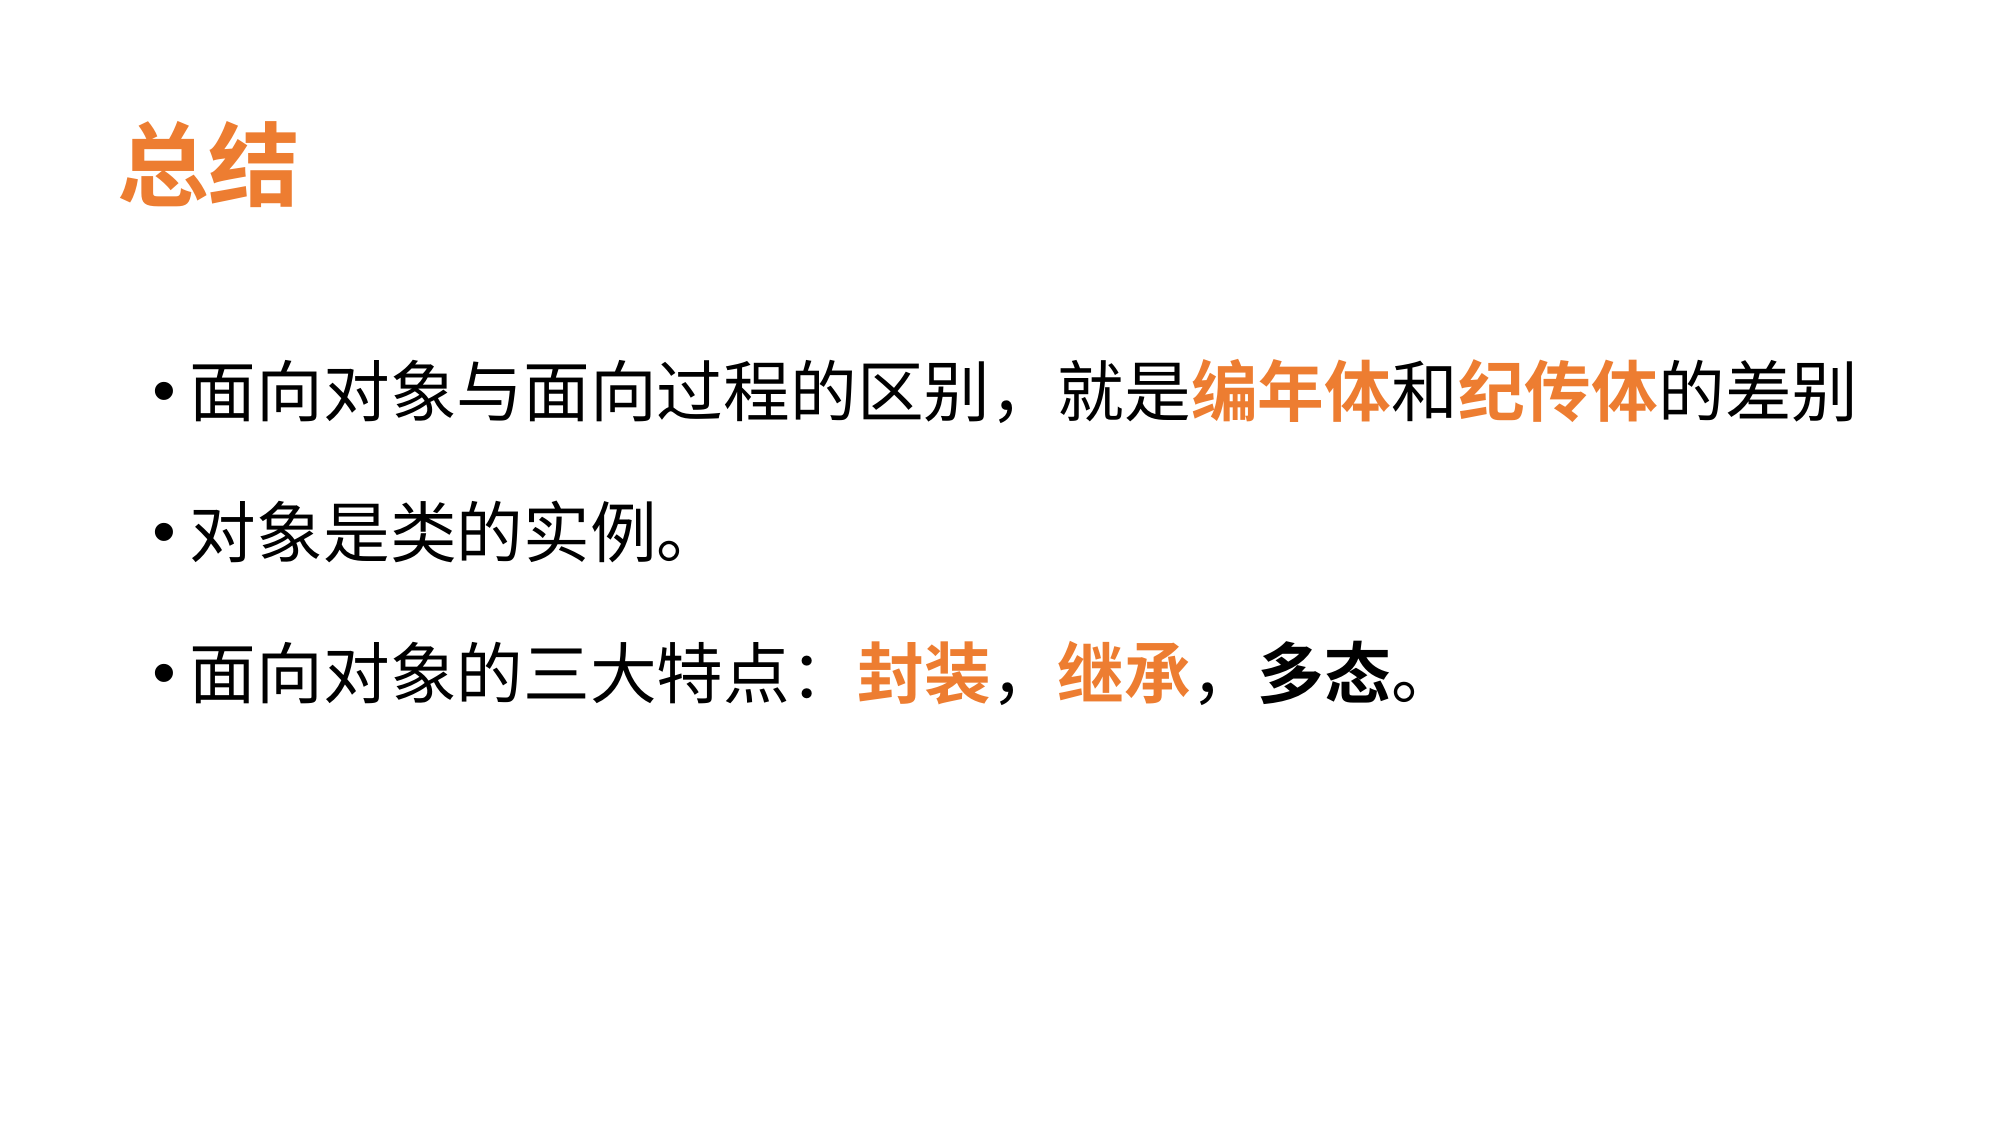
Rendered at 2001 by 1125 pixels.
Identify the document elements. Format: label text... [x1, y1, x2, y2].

title 总结 [102, 61, 1828, 279]
list 面向对象与面向过程的区别，就是编年体和纪传体的差别 对象是类的实例。 面向对象的三大特点：封装，继承，多态。 [137, 302, 1879, 1017]
